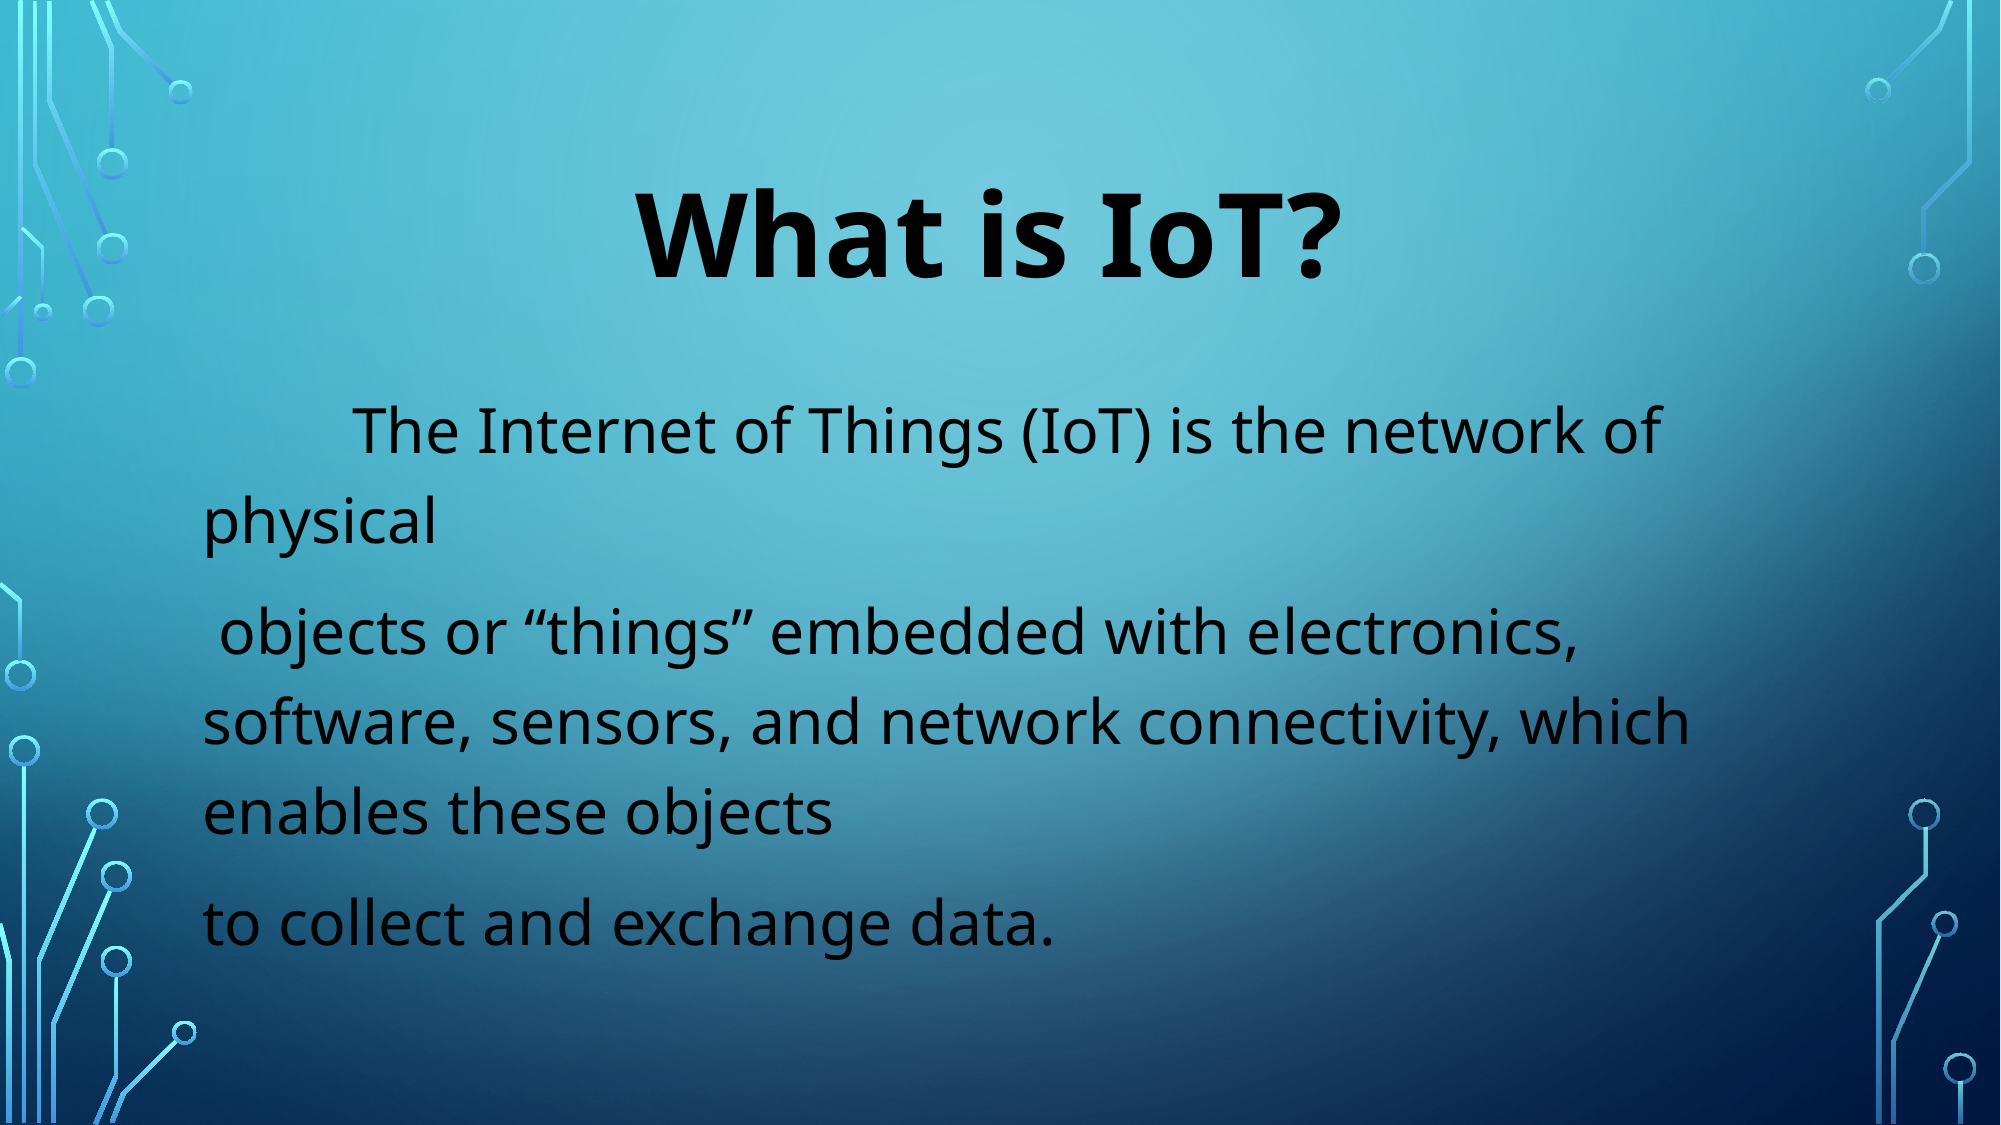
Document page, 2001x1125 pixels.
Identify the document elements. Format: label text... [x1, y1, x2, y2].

text_box What is IoT? [186, 127, 1793, 333]
list The Internet of Things (IoT) is the network of physical objects or “things” embedded with electronics, software, sensors, and network connectivity, which enables these objects to collect and exchange data. [187, 369, 1813, 950]
